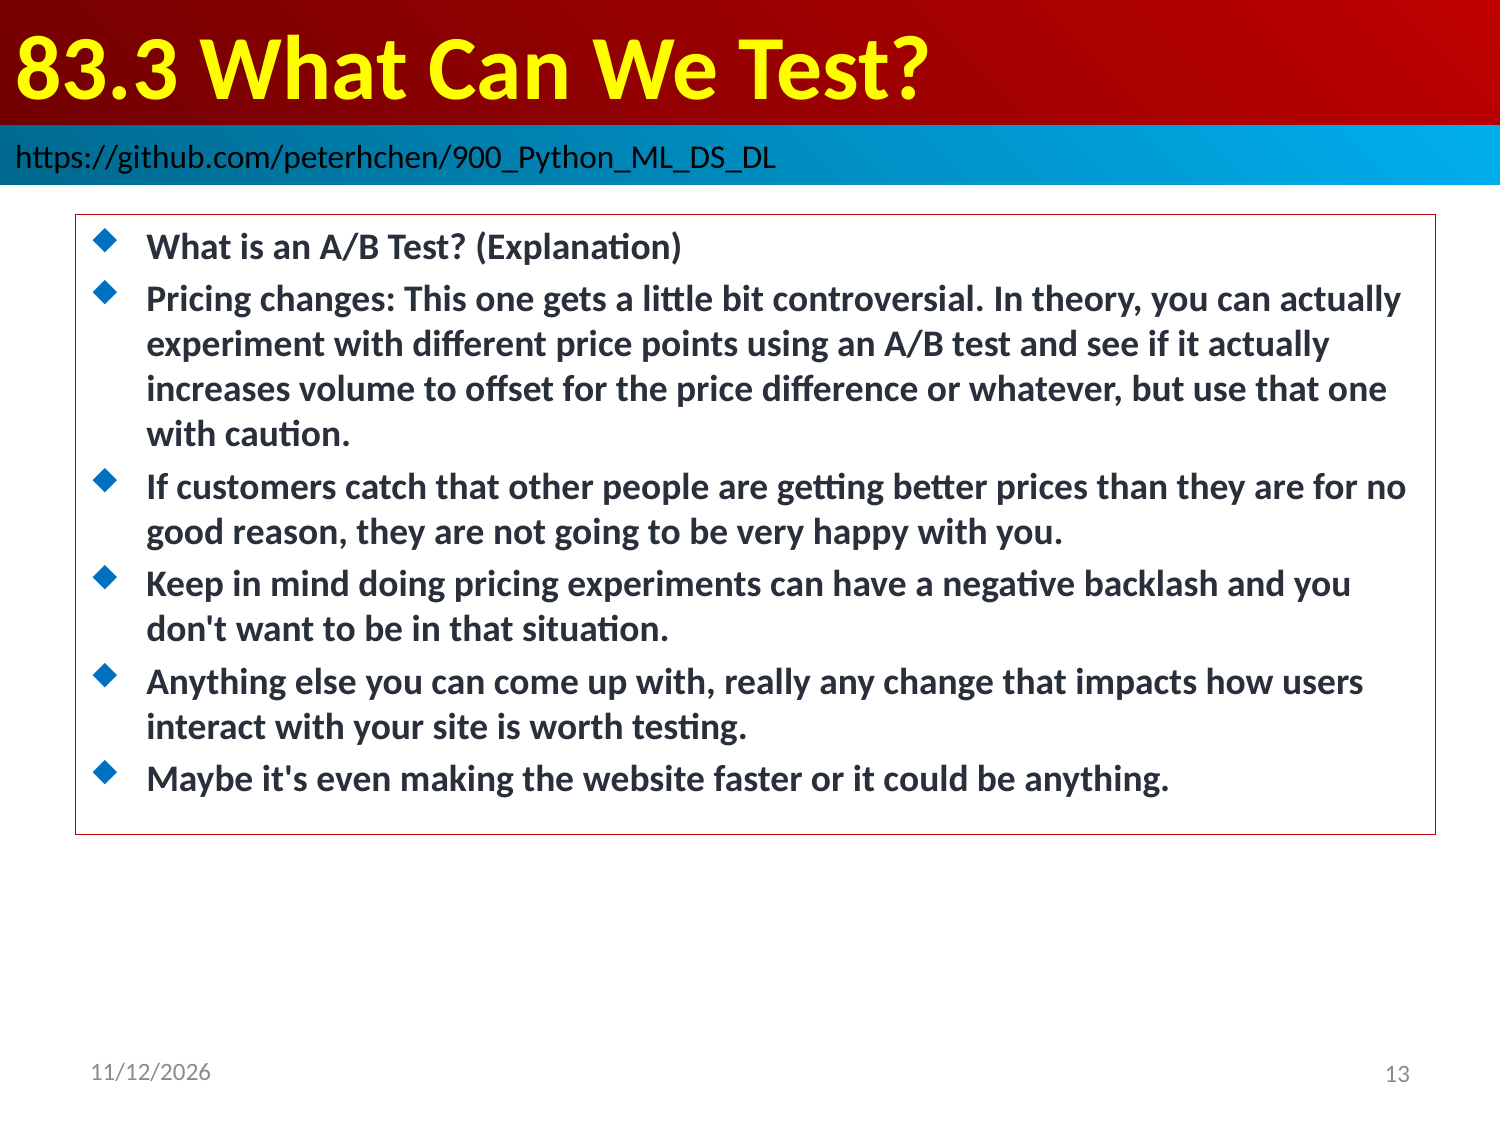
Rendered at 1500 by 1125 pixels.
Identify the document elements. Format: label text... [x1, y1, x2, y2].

text_box https://github.com/peterhchen/900_Python_ML_DS_DL [0, 125, 1500, 185]
subtitle What is an A/B Test? (Explanation) Pricing changes: This one gets a little bit controversial. In theory, you can actually experiment with different price points using an A/B test and see if it actually increases volume to offset for the price difference or whatever, but use that one with caution. If customers catch that other people are getting better prices than they are for no good reason, they are not going to be very happy with you. Keep in mind doing pricing experiments can have a negative backlash and you don't want to be in that situation. Anything else you can come up with, really any change that impacts how users interact with your site is worth testing. Maybe it's even making the website faster or it could be anything. [75, 214, 1436, 835]
slide_number 13 [1074, 1042, 1425, 1103]
title 83.3 What Can We Test? [0, 0, 1500, 125]
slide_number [75, 1040, 425, 1101]
